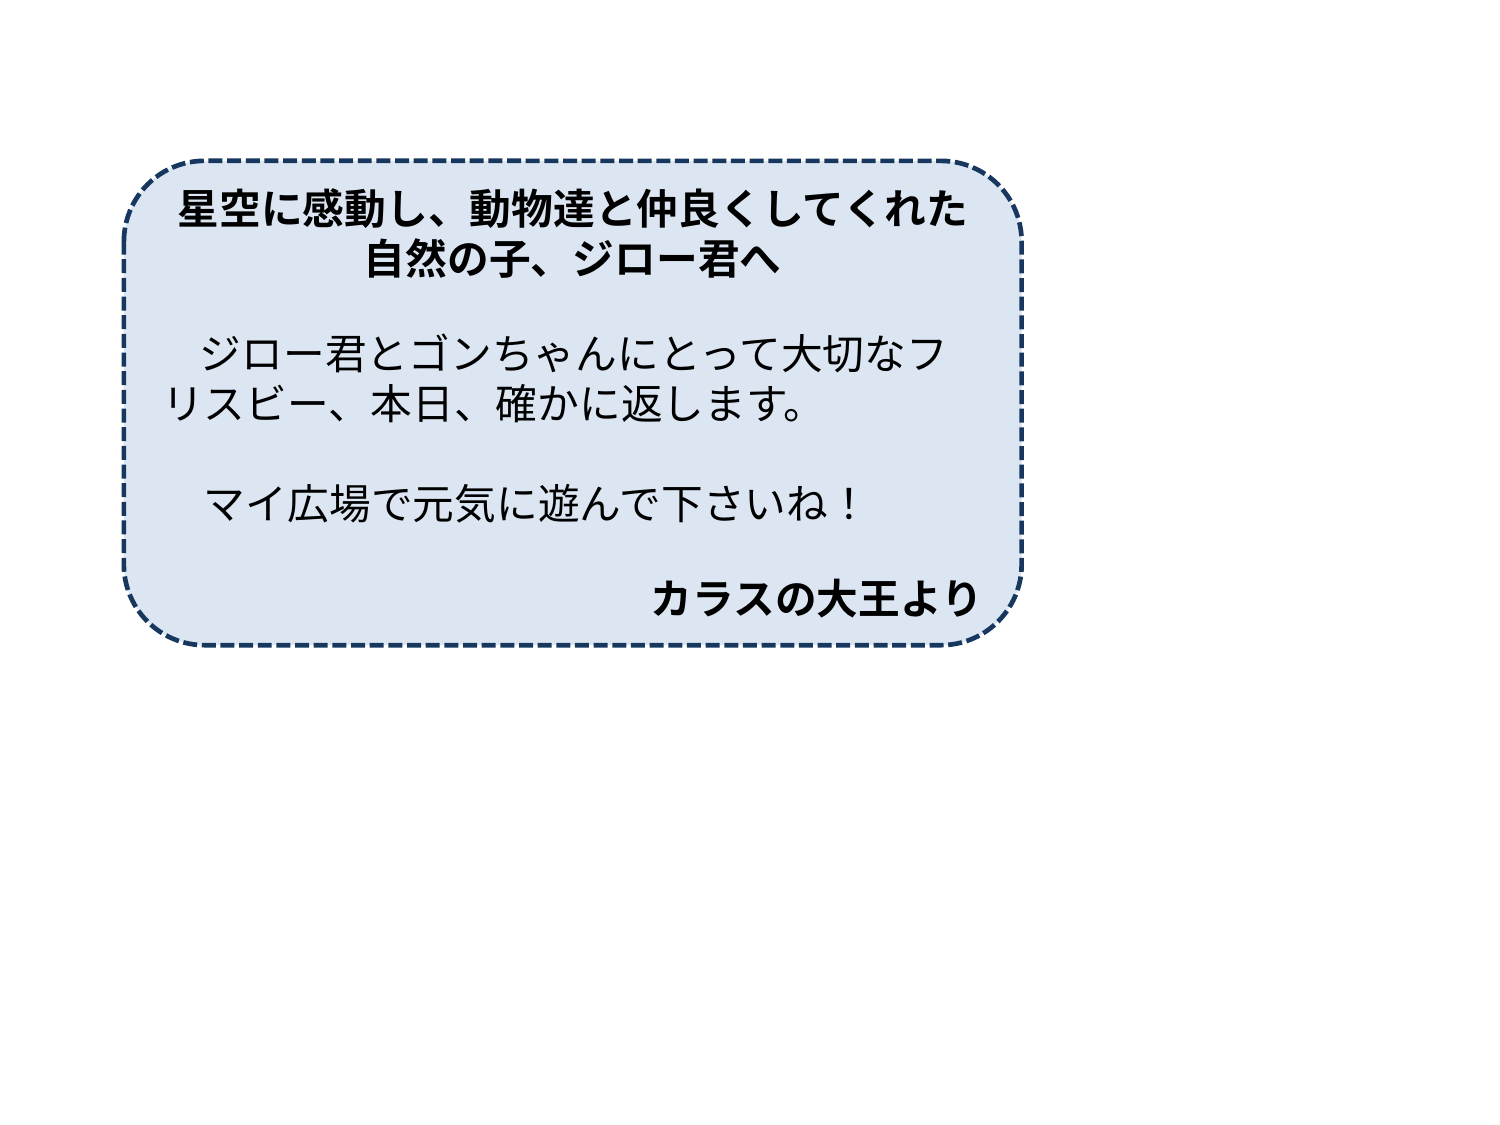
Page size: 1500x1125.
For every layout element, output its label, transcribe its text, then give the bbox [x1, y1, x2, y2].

text_box 星空に感動し、動物達と仲良くしてくれた 自然の子、ジロー君へ ジロー君とゴンちゃんにとって大切なフリスビー、本日、確かに返します。 マイ広場で元気に遊んで下さいね！ カラスの大王より [121, 158, 1024, 648]
